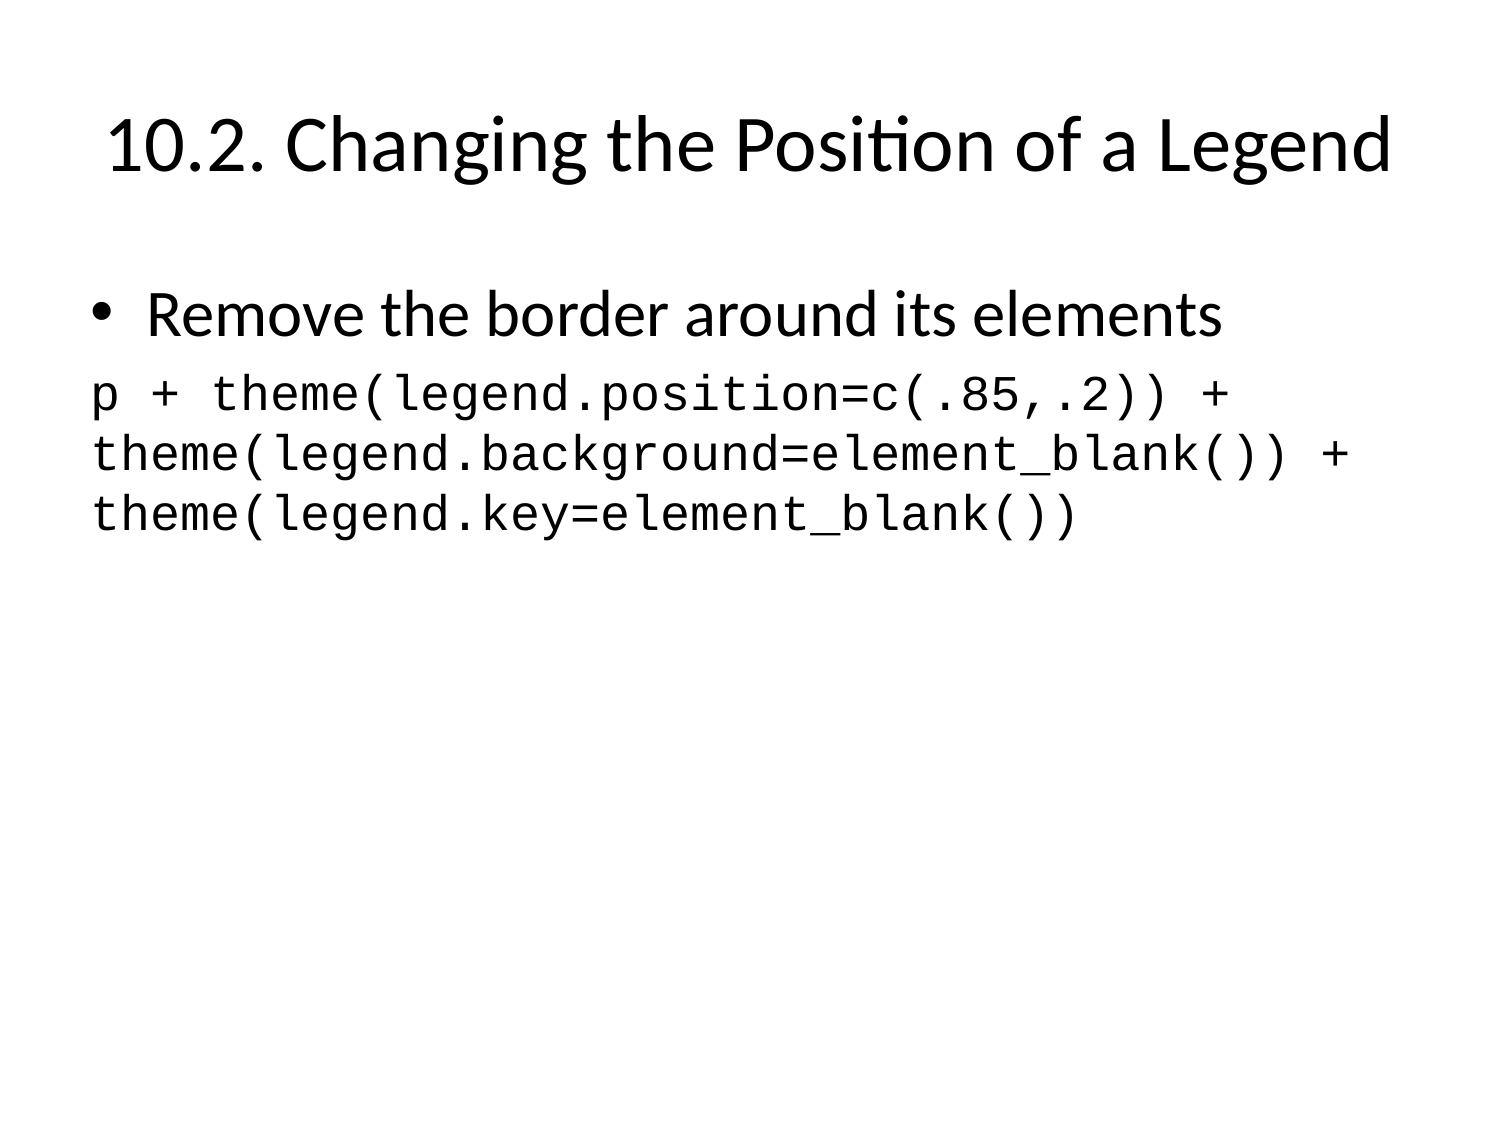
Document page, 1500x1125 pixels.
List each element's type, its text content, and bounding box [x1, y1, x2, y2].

list Remove the border around its elements p + theme(legend.position=c(.85,.2)) + theme(legend.background=element_blank()) + theme(legend.key=element_blank()) [75, 262, 1425, 1005]
title 10.2. Changing the Position of a Legend [75, 45, 1425, 233]
